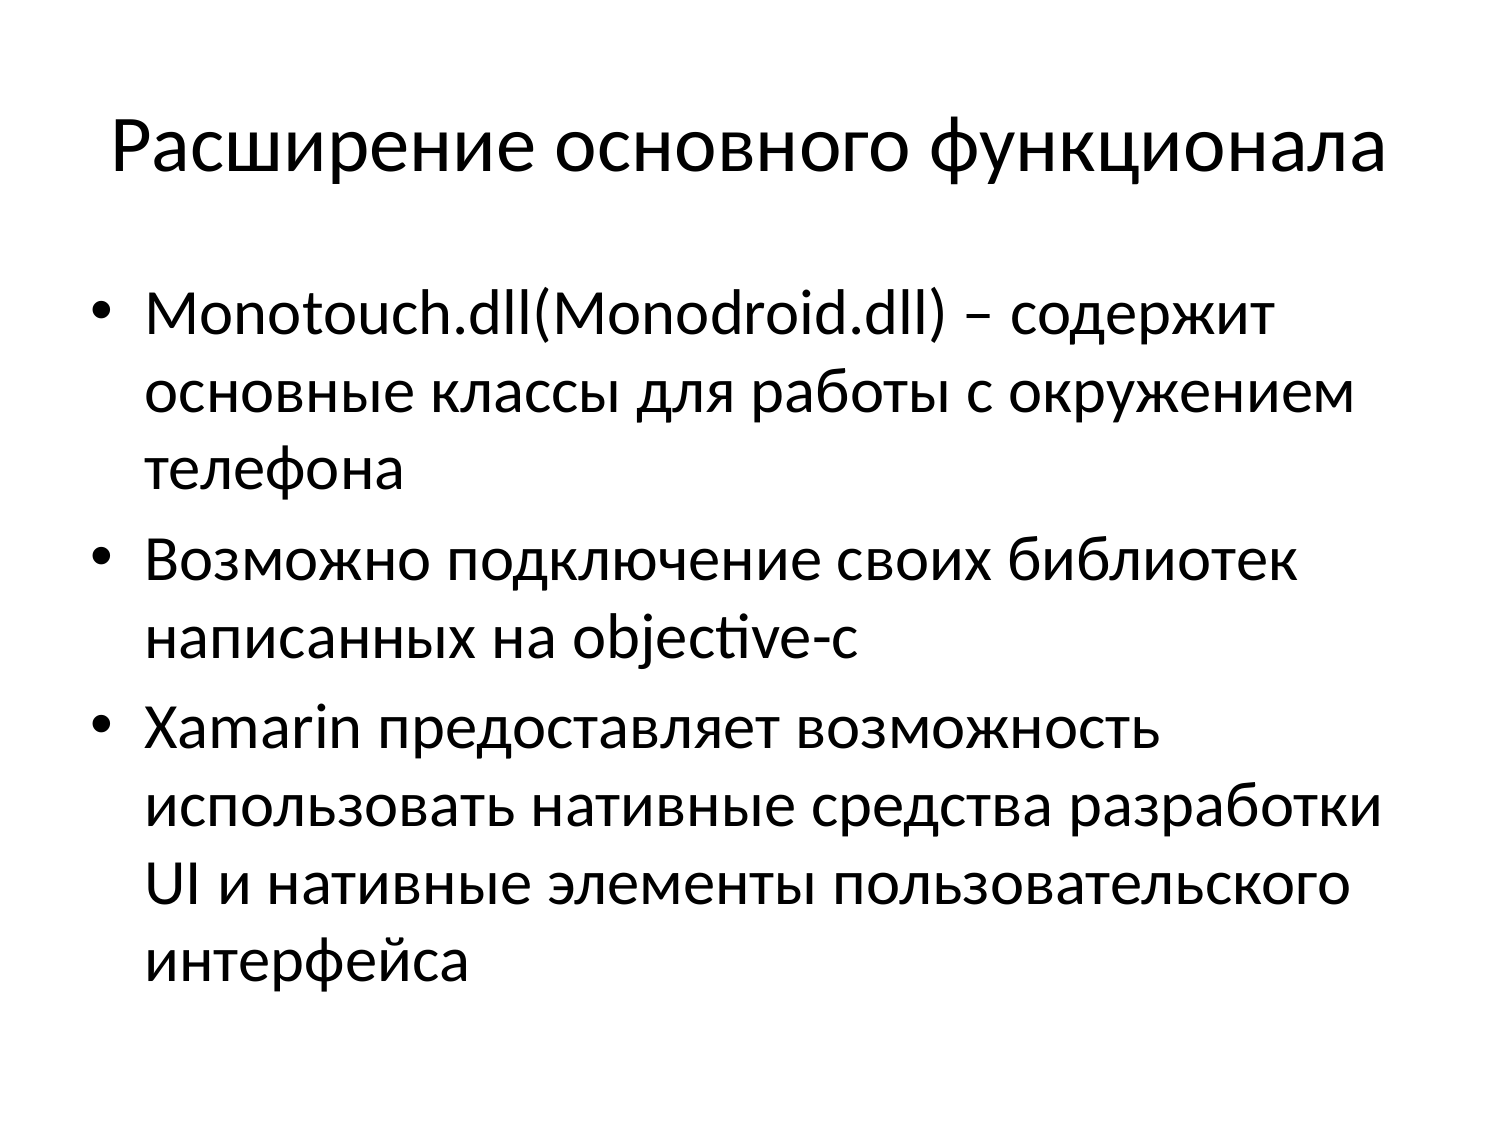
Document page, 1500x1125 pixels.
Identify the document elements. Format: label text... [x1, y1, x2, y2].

list Monotouch.dll(Monodroid.dll) – содержит основные классы для работы с окружением телефона Возможно подключение своих библиотек написанных на objective-c Xamarin предоставляет возможность использовать нативные средства разработки UI и нативные элементы пользовательского интерфейса [75, 262, 1425, 1005]
title Расширение основного функционала [75, 45, 1425, 233]
